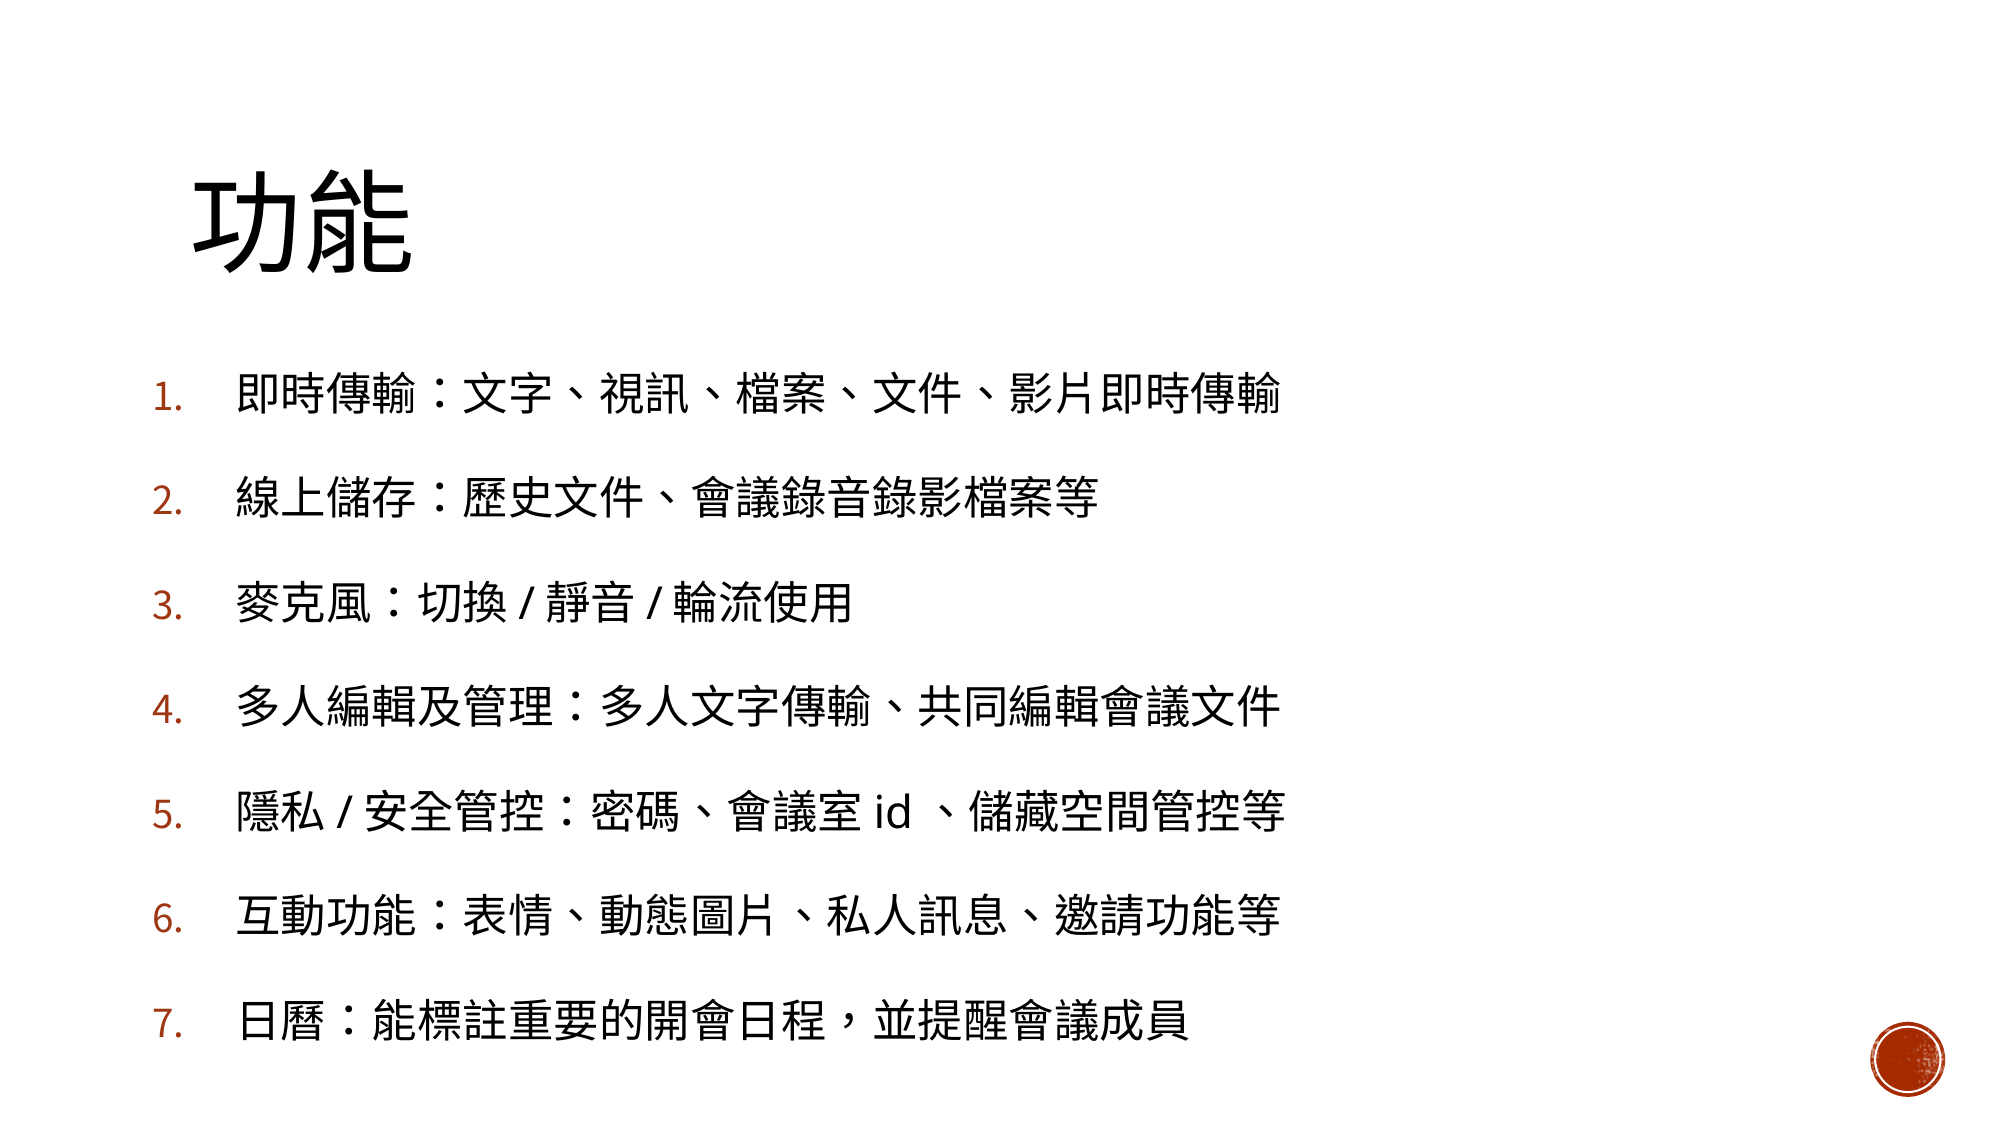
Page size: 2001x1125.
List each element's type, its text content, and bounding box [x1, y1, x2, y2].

list 即時傳輸：文字、視訊、檔案、文件、影片即時傳輸 線上儲存：歷史文件、會議錄音錄影檔案等 麥克風：切換/靜音/輪流使用 多人編輯及管理：多人文字傳輸、共同編輯會議文件 隱私/安全管控：密碼、會議室id、儲藏空間管控等 互動功能：表情、動態圖片、私人訊息、邀請功能等 日曆：能標註重要的開會日程，並提醒會議成員 [137, 329, 1863, 1054]
title 功能 [174, 96, 1825, 329]
